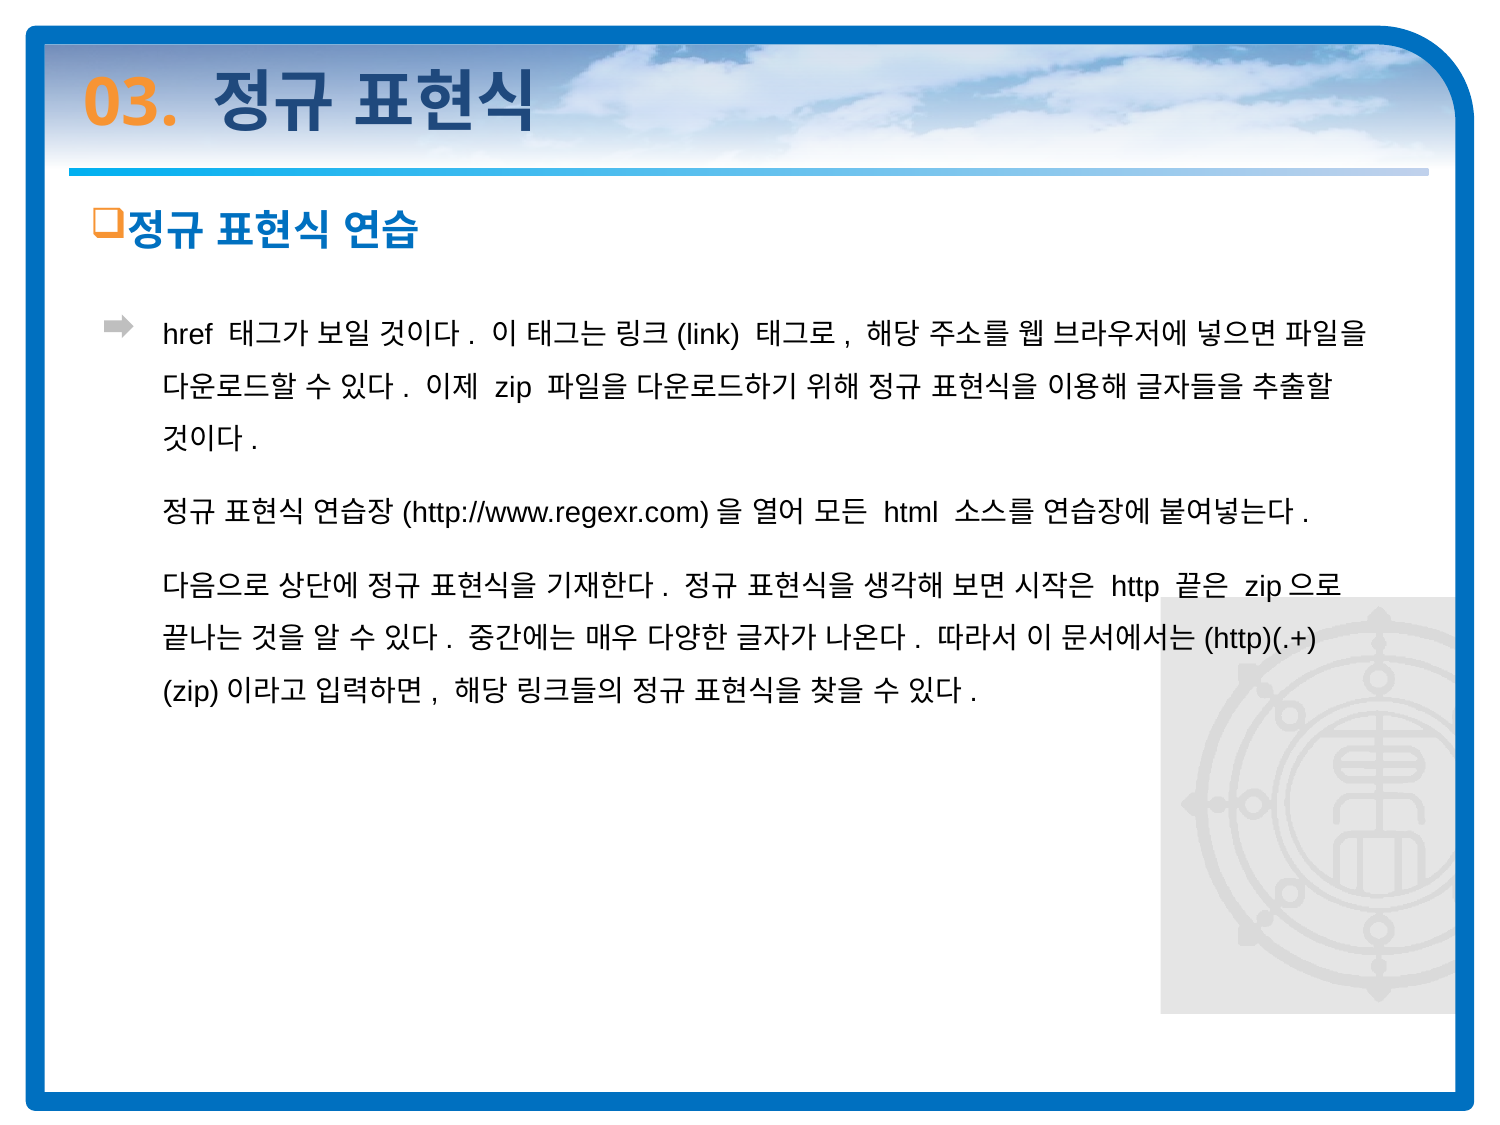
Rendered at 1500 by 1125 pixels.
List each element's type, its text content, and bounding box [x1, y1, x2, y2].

list 정규 표현식 연습 [75, 195, 1425, 1005]
text_box [101, 312, 136, 340]
title 03. 정규 표현식 [68, 35, 1419, 163]
text_box href 태그가 보일 것이다. 이 태그는 링크(link) 태그로, 해당 주소를 웹 브라우저에 넣으면 파일을 다운로드할 수 있다. 이제 zip 파일을 다운로드하기 위해 정규 표현식을 이용해 글자들을 추출할 것이다. 정규 표현식 연습장(http://www.regexr.com)을 열어 모든 html 소스를 연습장에 붙여넣는다. 다음으로 상단에 정규 표현식을 기재한다. 정규 표현식을 생각해 보면 시작은 http 끝은 zip으로 끝나는 것을 알 수 있다. 중간에는 매우 다양한 글자가 나온다. 따라서 이 문서에서는(http)(.+)(zip)이라고 입력하면, 해당 링크들의 정규 표현식을 찾을 수 있다. [147, 290, 1388, 480]
